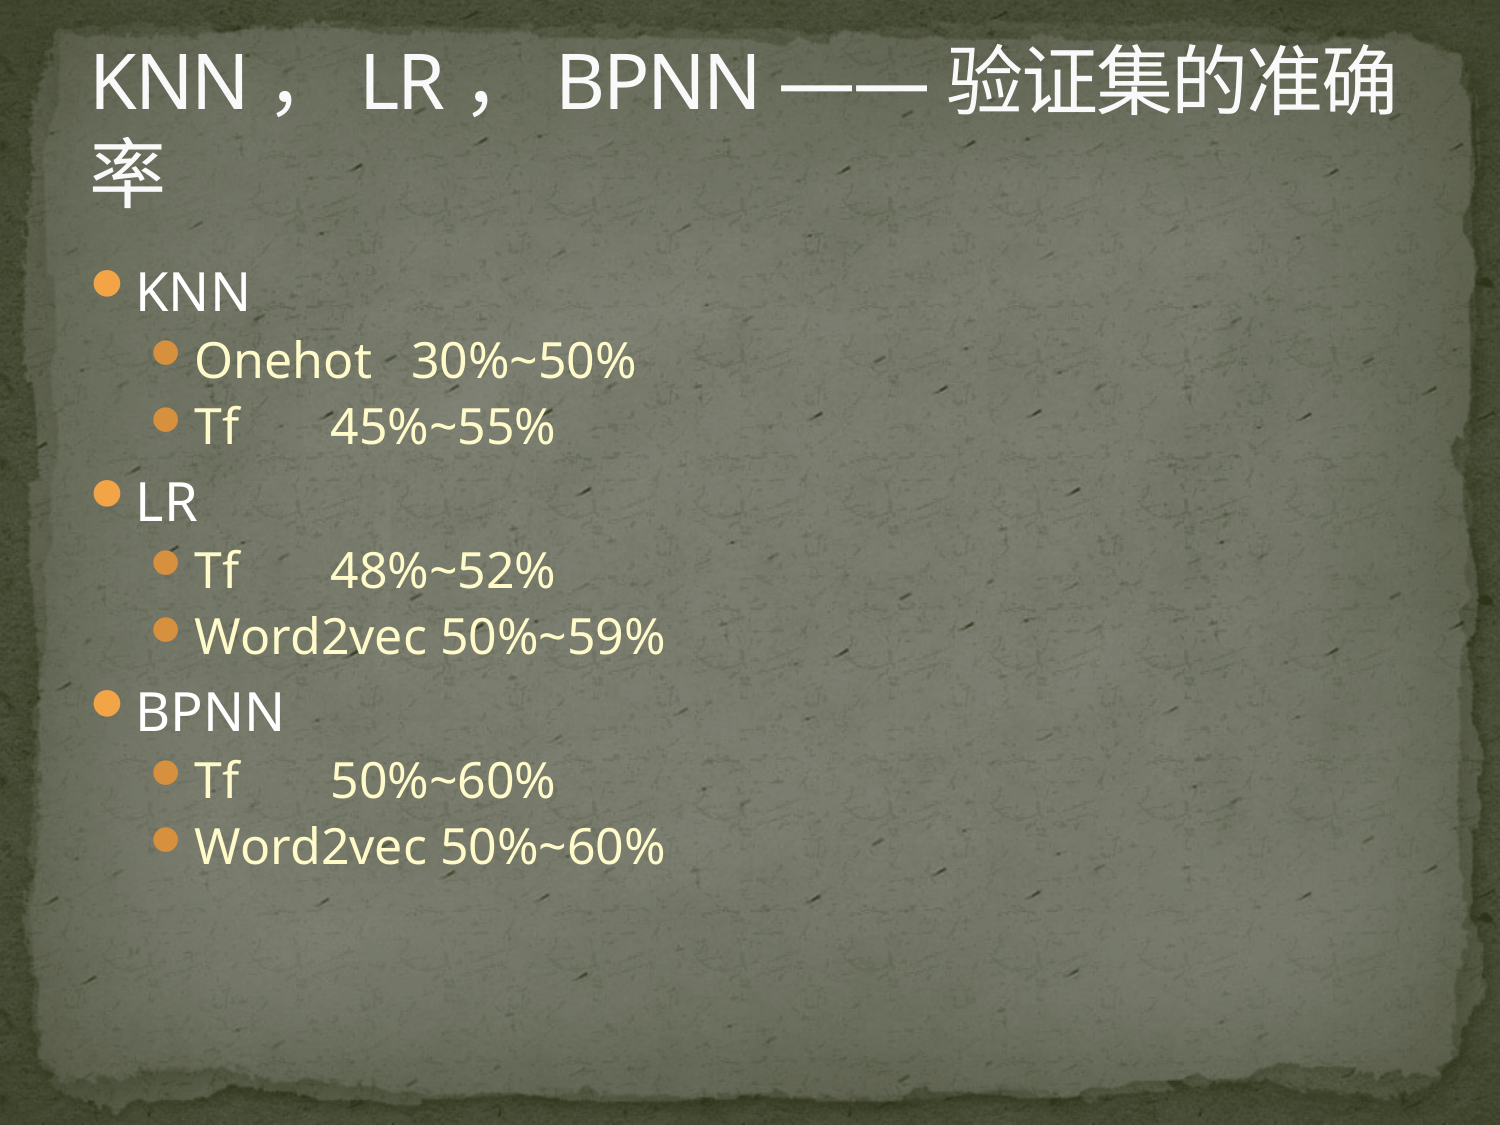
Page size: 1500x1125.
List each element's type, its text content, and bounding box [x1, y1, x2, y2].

title KNN，LR，BPNN ——验证集的准确率 [74, 24, 1425, 225]
list KNN Onehot 30%~50% Tf 45%~55% LR Tf 48%~52% Word2vec 50%~59% BPNN Tf 50%~60% Word2vec 50%~60% [75, 249, 1425, 1000]
